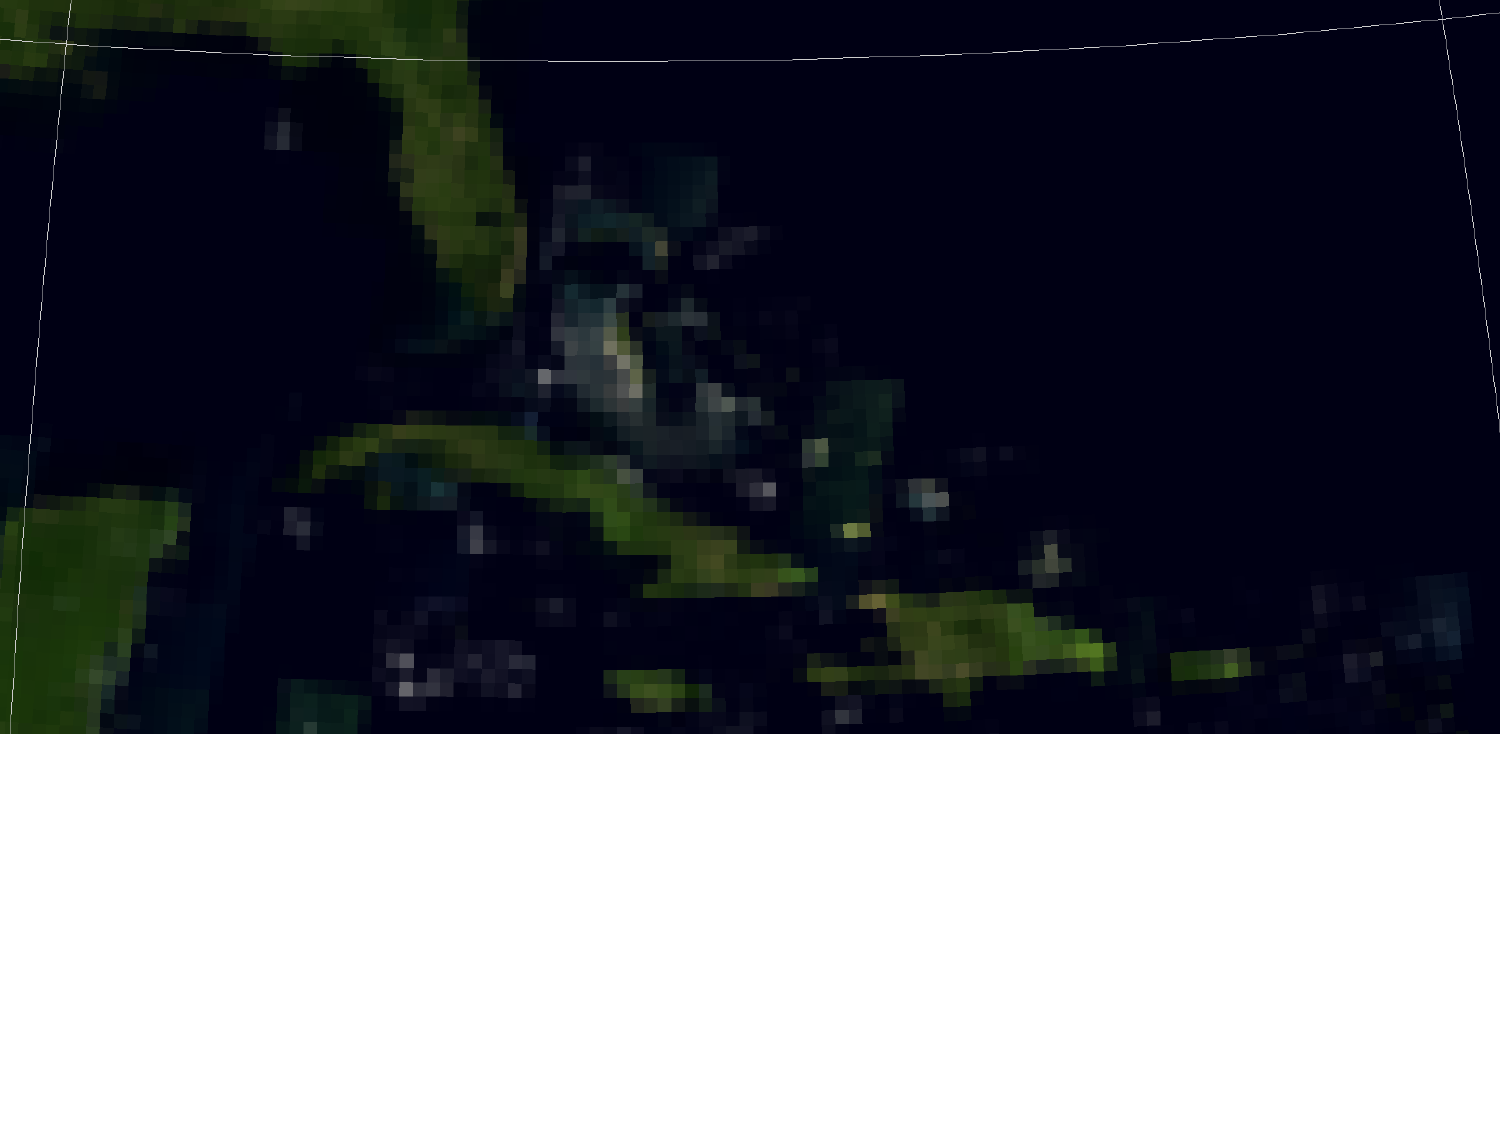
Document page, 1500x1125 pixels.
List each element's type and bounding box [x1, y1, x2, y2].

picture [0, 0, 1500, 734]
